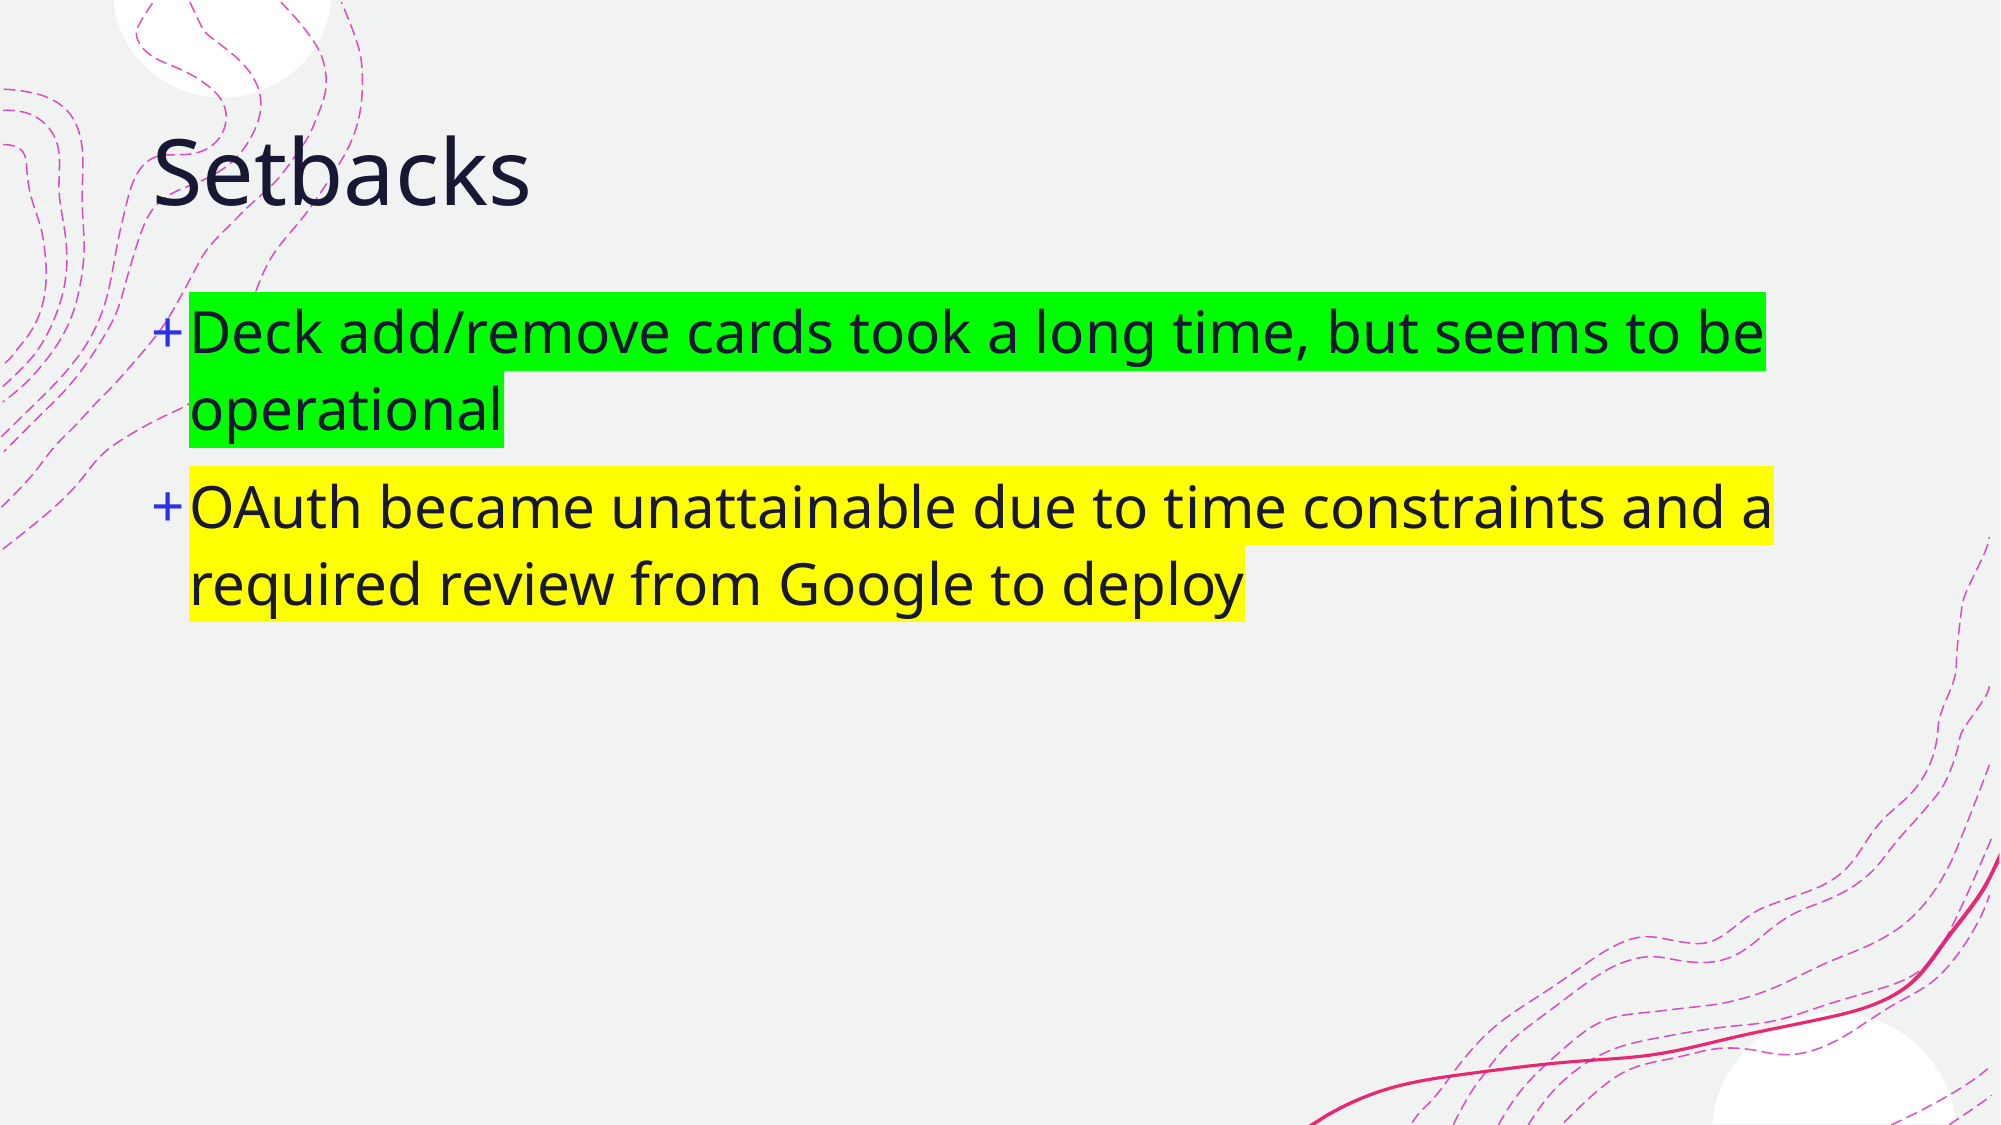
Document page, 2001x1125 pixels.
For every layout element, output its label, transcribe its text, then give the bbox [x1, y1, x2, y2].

title Setbacks [137, 59, 1863, 278]
list Deck add/remove cards took a long time, but seems to be operational OAuth became unattainable due to time constraints and a required review from Google to deploy [136, 281, 1862, 1051]
